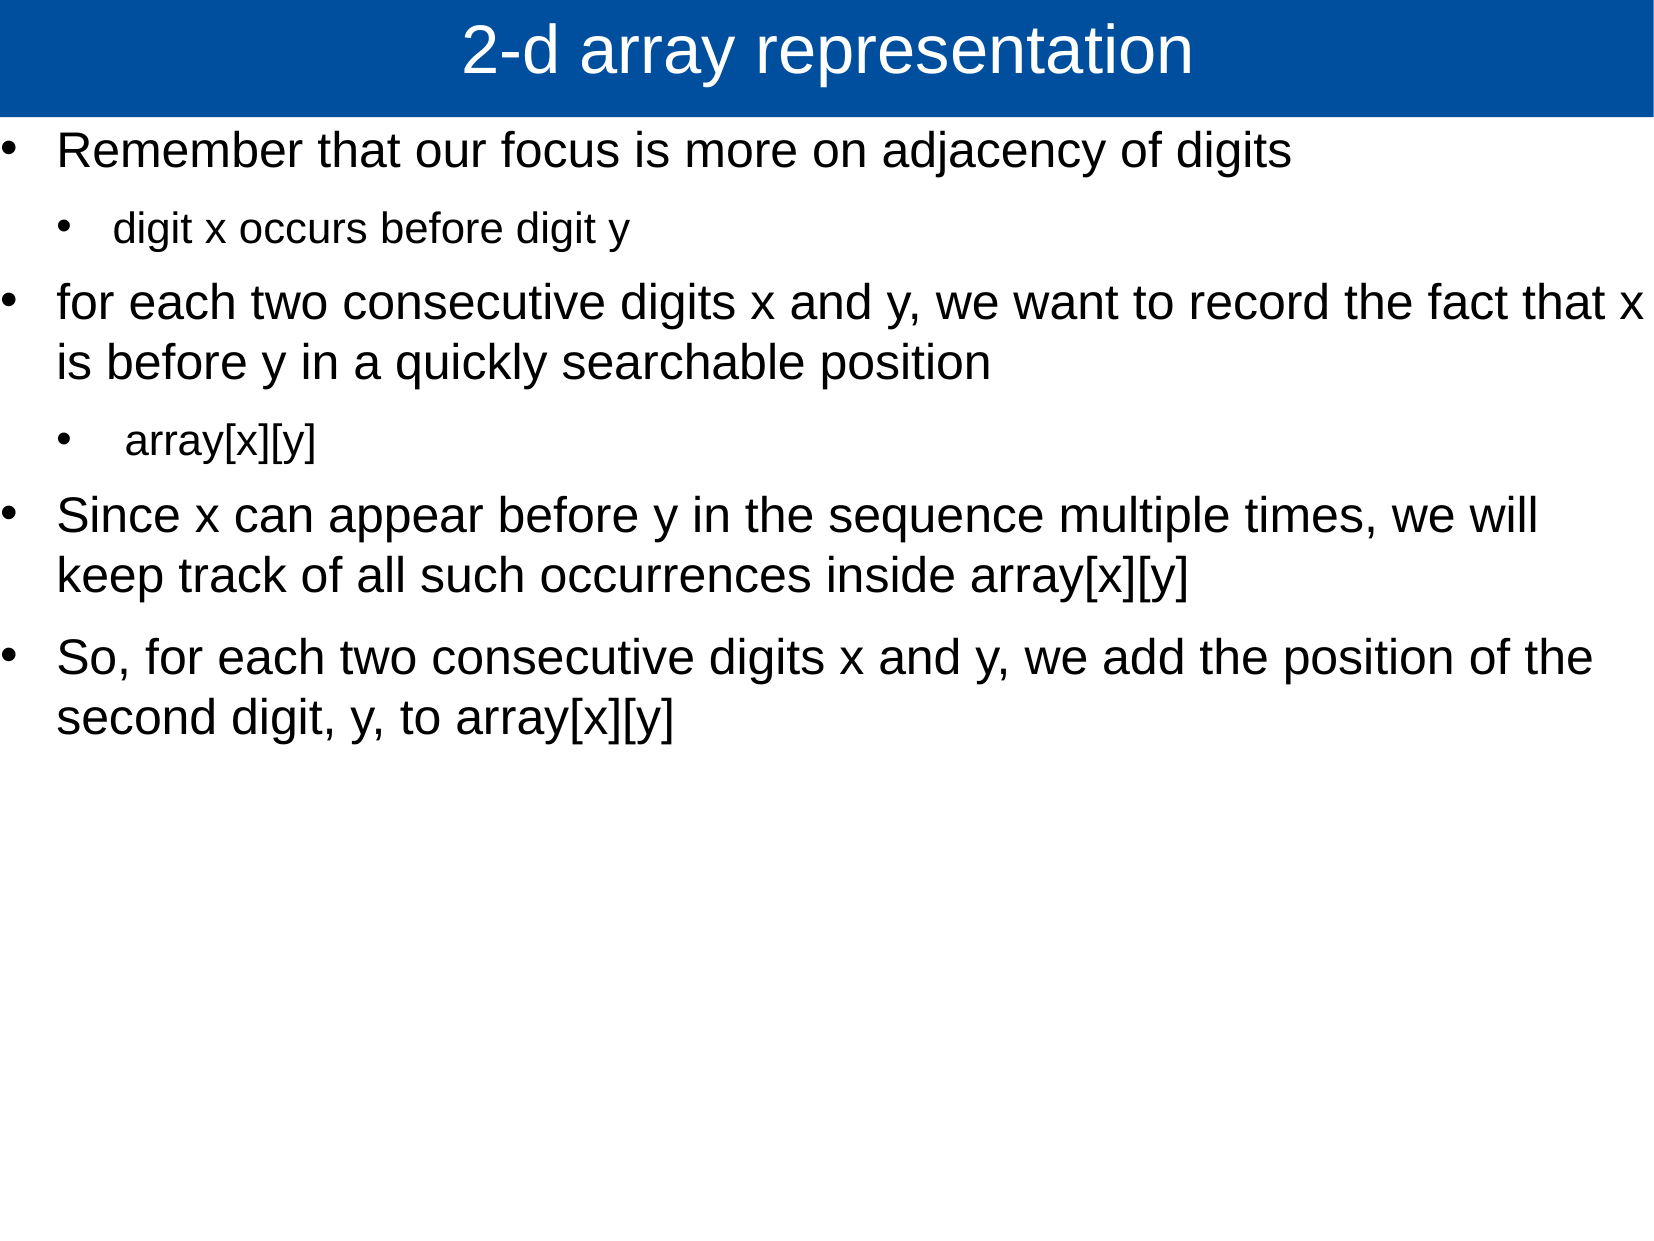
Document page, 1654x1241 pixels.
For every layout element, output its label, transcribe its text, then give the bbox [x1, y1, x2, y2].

list Remember that our focus is more on adjacency of digits digit x occurs before digit y for each two consecutive digits x and y, we want to record the fact that x is before y in a quickly searchable position array[x][y] Since x can appear before y in the sequence multiple times, we will keep track of all such occurrences inside array[x][y] So, for each two consecutive digits x and y, we add the position of the second digit, y, to array[x][y] [0, 117, 1654, 1195]
title 2-d array representation [0, 0, 1654, 117]
